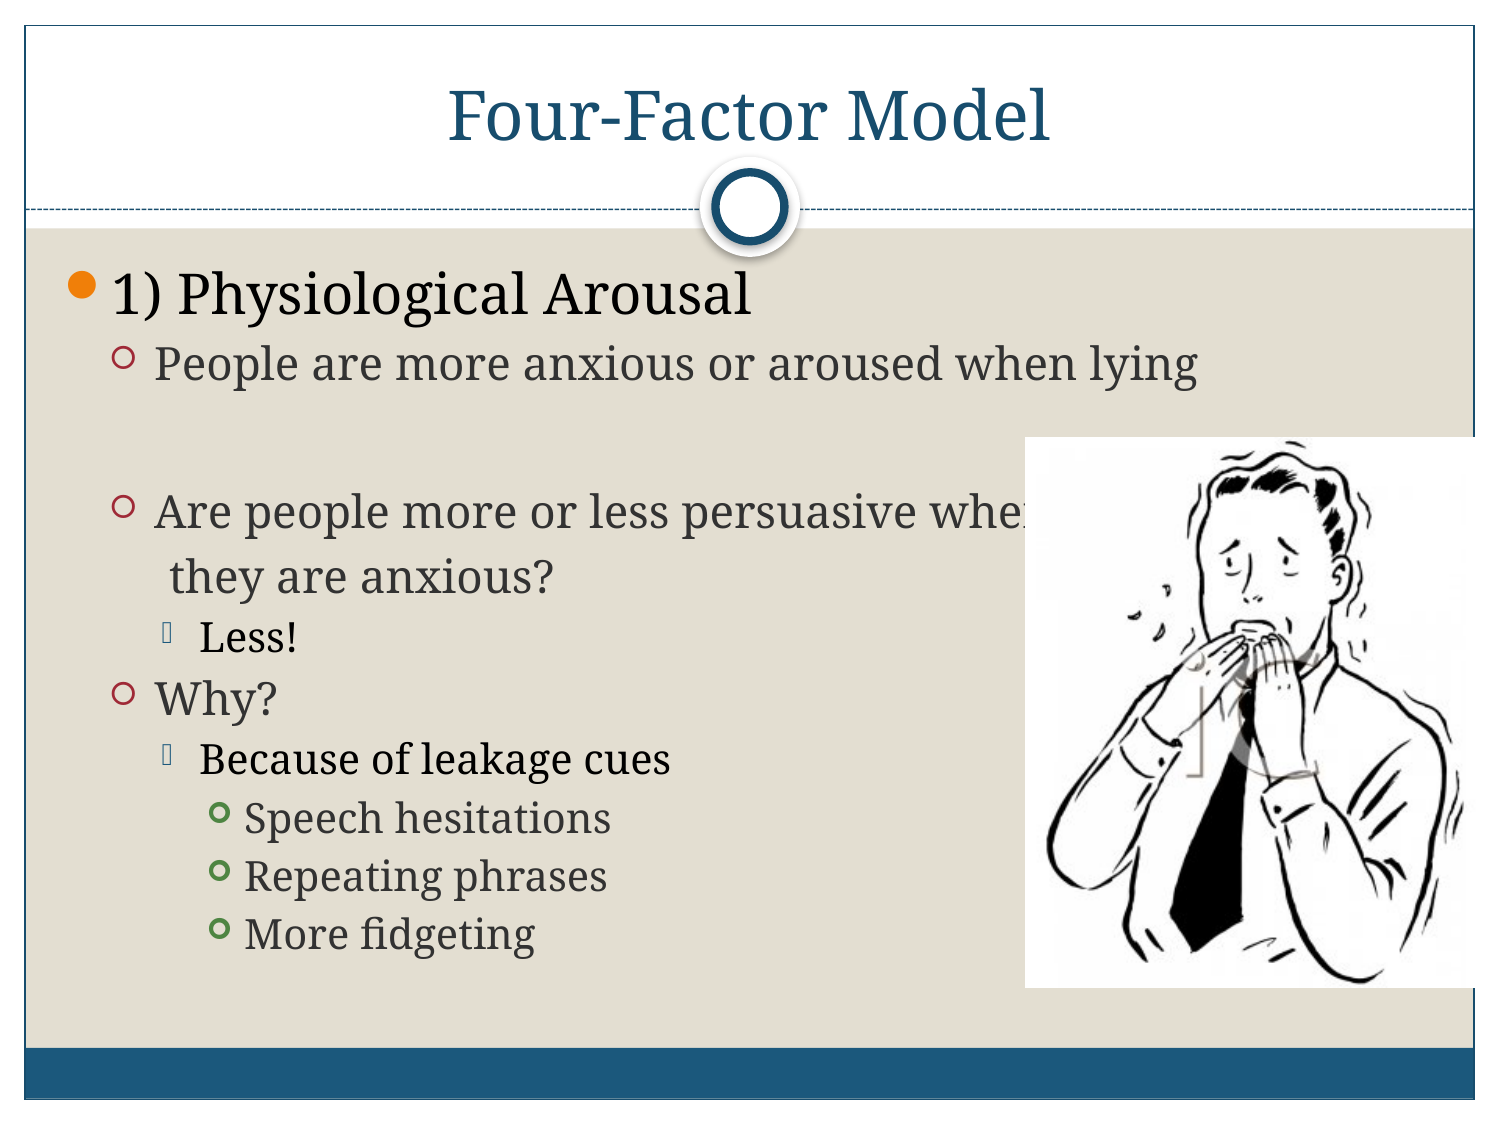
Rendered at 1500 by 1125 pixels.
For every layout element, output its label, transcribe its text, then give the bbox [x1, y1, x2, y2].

title Four-Factor Model [49, 37, 1450, 162]
picture [1024, 437, 1500, 988]
list 1) Physiological Arousal People are more anxious or aroused when lying Are people more or less persuasive when they are anxious? Less! Why? Because of leakage cues Speech hesitations Repeating phrases More fidgeting [49, 250, 1445, 1001]
